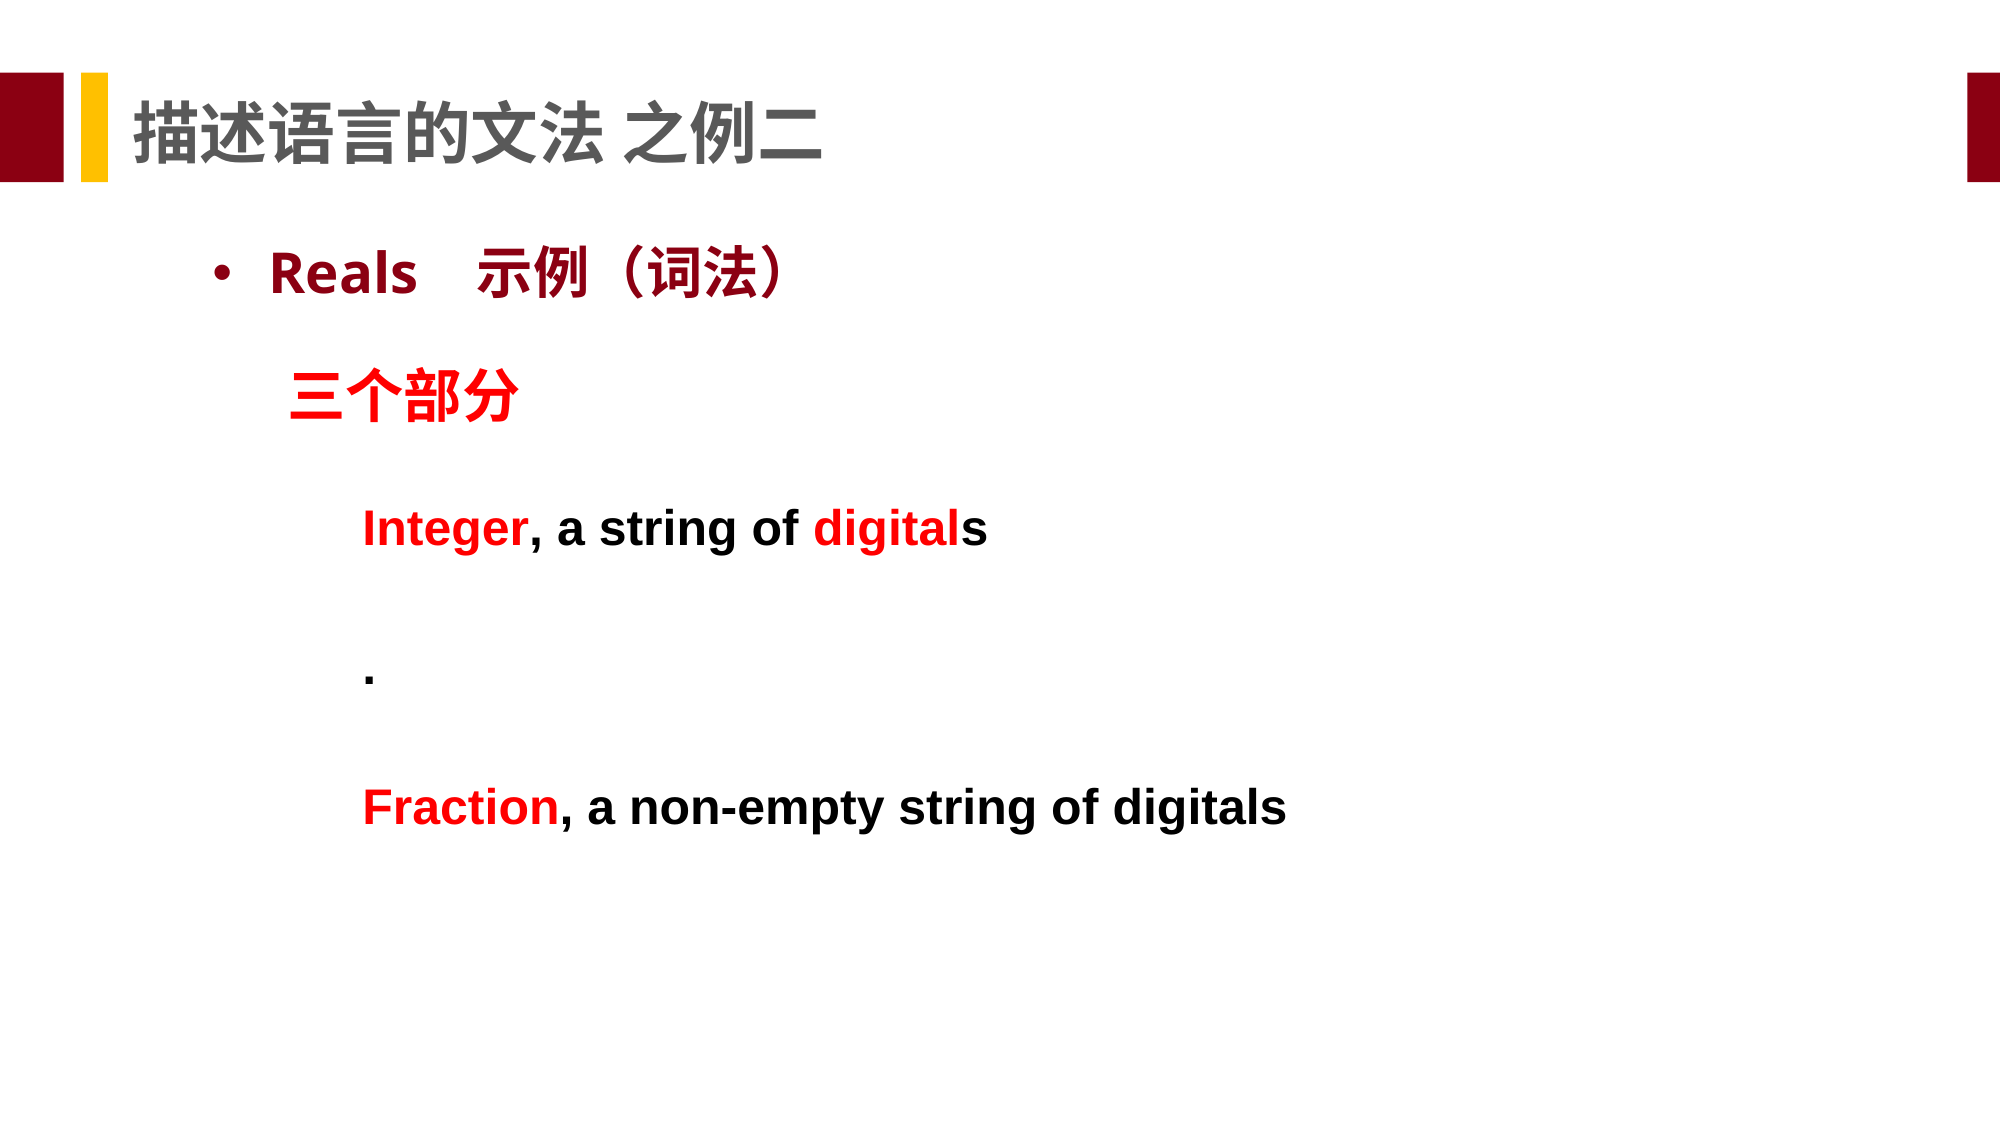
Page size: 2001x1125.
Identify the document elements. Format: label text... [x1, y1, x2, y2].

text_box [0, 71, 65, 183]
text_box [1966, 71, 2000, 183]
text_box Reals 示例（词法） 三个部分 Integer, a string of digitals . Fraction, a non-empty string of digitals [197, 237, 1878, 843]
text_box 描述语言的文法 之例二 [132, 90, 1944, 172]
text_box [80, 71, 109, 183]
